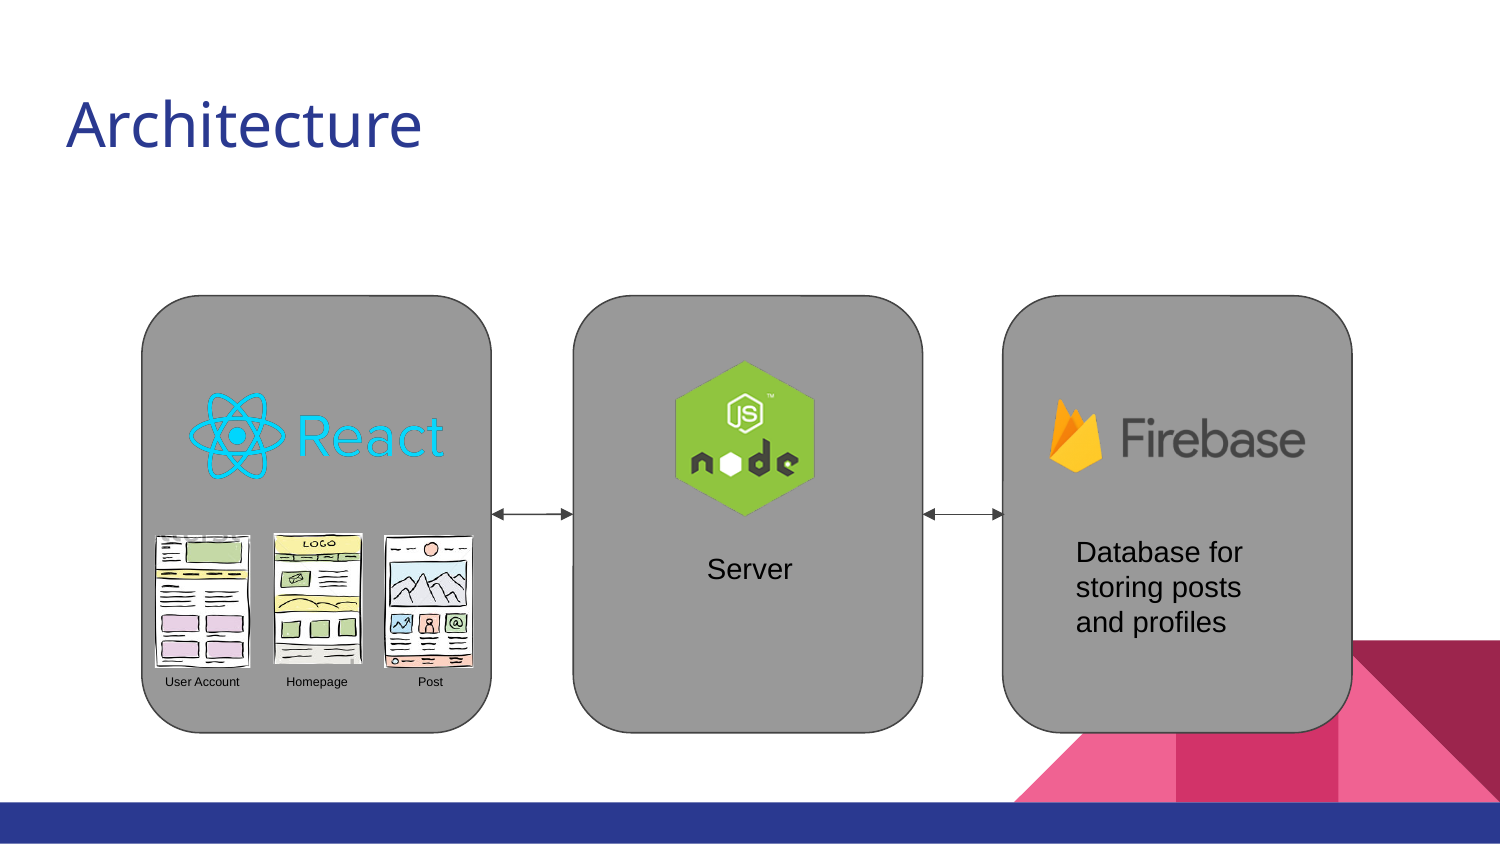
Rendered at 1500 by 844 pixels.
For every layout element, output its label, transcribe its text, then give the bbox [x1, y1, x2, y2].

picture [188, 393, 445, 480]
text_box Post [380, 659, 494, 712]
picture [664, 359, 824, 519]
text_box User Account [139, 659, 254, 712]
text_box [155, 712, 478, 733]
picture [273, 533, 363, 665]
text_box [141, 295, 492, 659]
text_box Database for storing posts and profiles [1060, 518, 1294, 663]
text_box [573, 295, 923, 733]
text_box [1002, 295, 1353, 396]
text_box [1002, 482, 1353, 733]
title Architecture [51, 70, 1449, 202]
text_box Server [633, 534, 867, 680]
picture [383, 534, 474, 668]
text_box Homepage [254, 659, 380, 712]
picture [976, 397, 1379, 475]
picture [154, 534, 251, 668]
